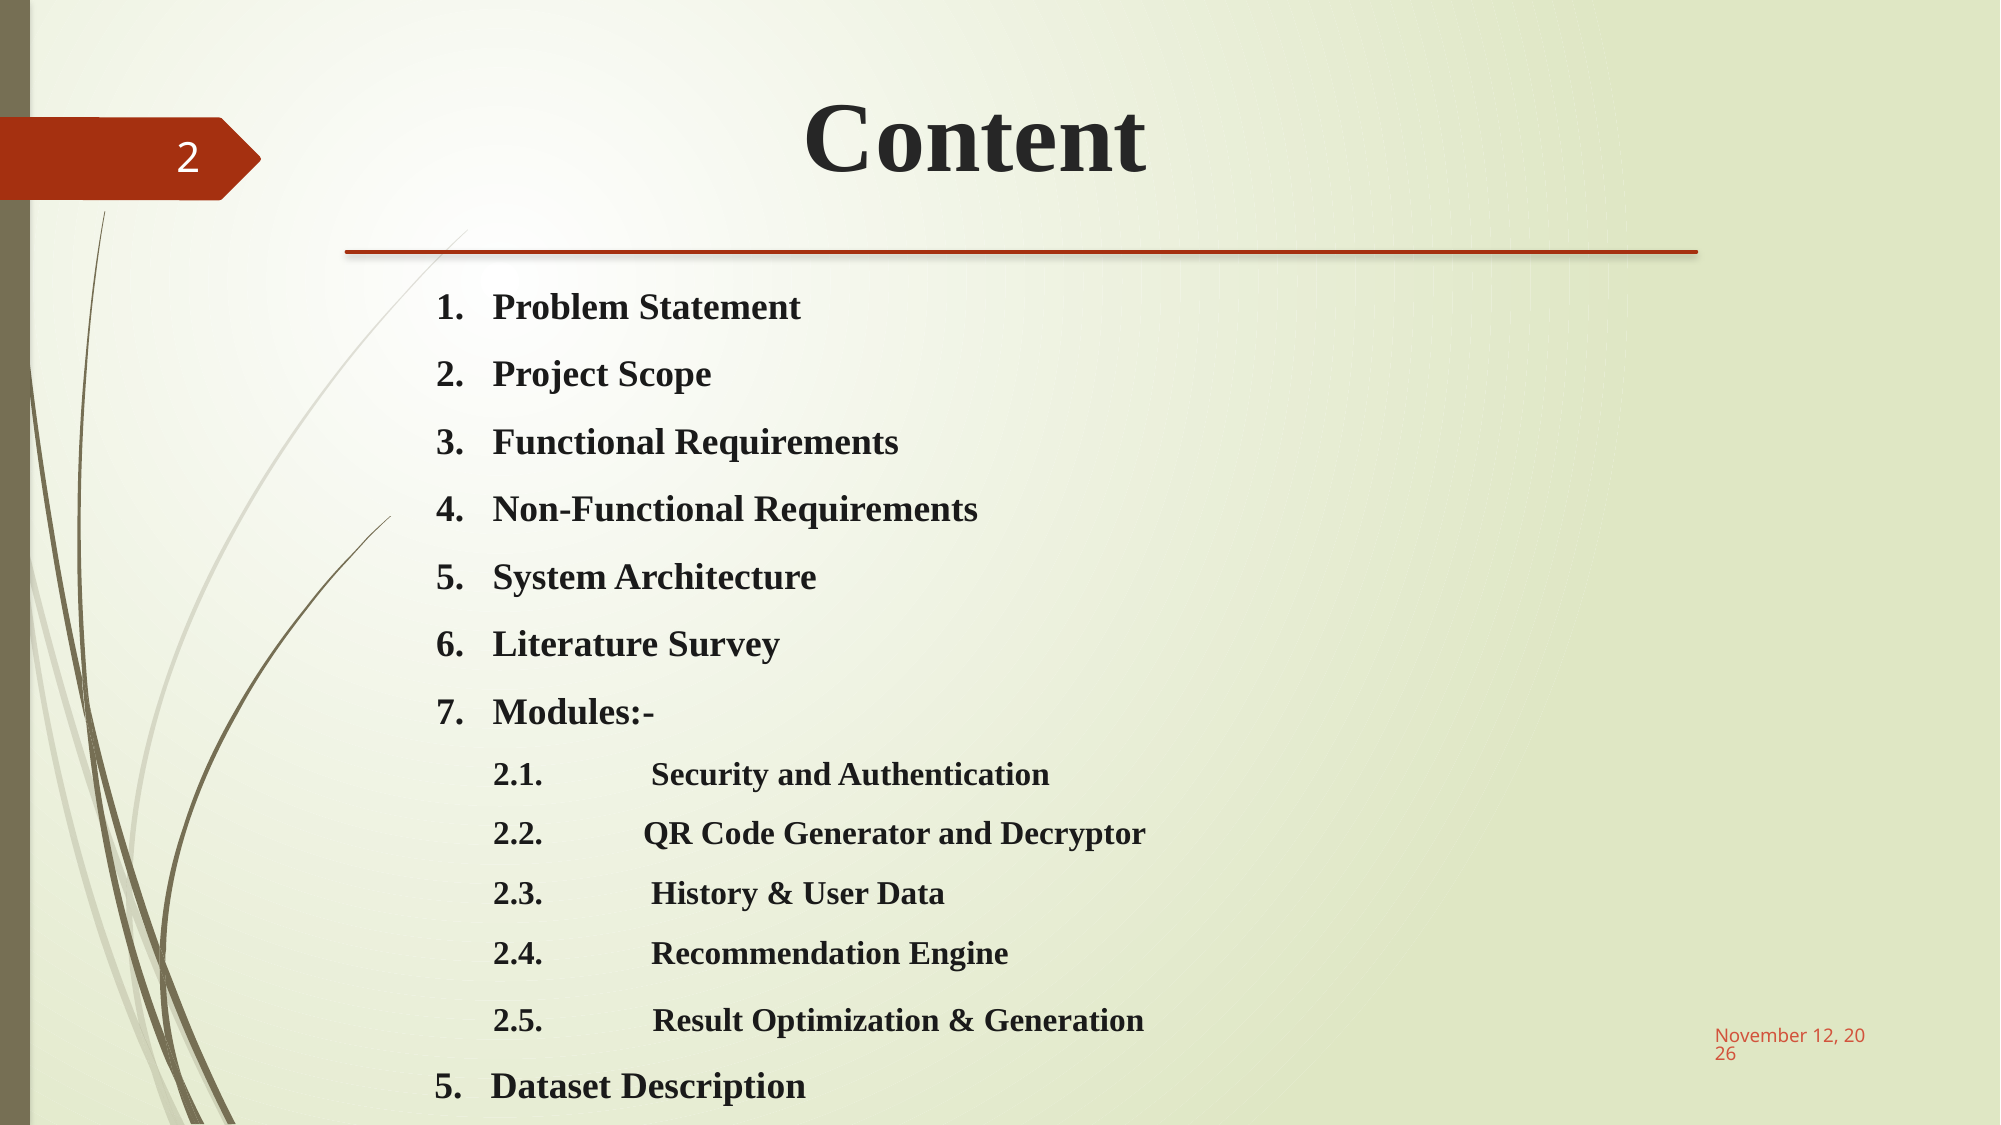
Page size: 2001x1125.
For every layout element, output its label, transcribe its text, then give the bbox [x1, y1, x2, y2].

text_box Problem Statement Project Scope Functional Requirements Non-Functional Requirements System Architecture Literature Survey Modules:- 2.1. Security and Authentication 2.2. QR Code Generator and Decryptor 2.3. History & User Data 2.4. Recommendation Engine 2.5. Result Optimization & Generation Dataset Description Hardware and Software Requirements [346, 257, 1297, 1125]
slide_number 2 [87, 129, 216, 190]
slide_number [1699, 1005, 1888, 1067]
text_box Content [362, 37, 1588, 225]
